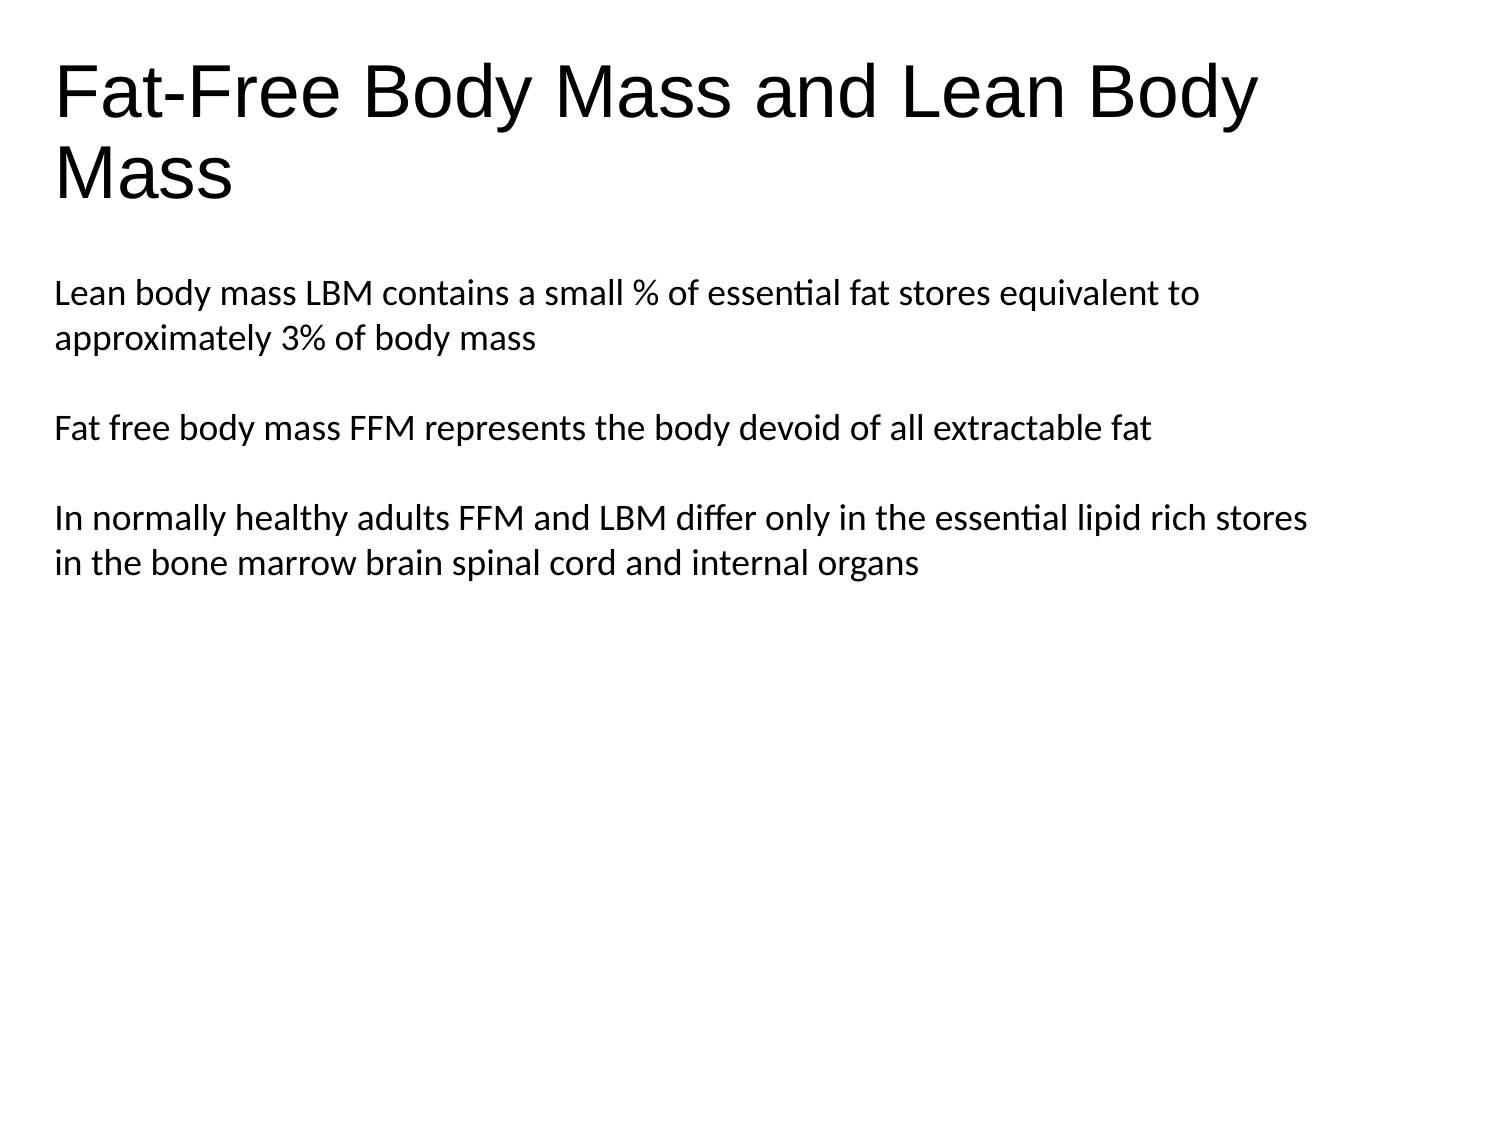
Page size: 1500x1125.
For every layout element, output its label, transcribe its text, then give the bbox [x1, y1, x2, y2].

title Fat-Free Body Mass and Lean Body Mass [39, 114, 1415, 154]
text_box Lean body mass LBM contains a small % of essential fat stores equivalent to approximately 3% of body mass Fat free body mass FFM represents the body devoid of all extractable fat In normally healthy adults FFM and LBM differ only in the essential lipid rich stores in the bone marrow brain spinal cord and internal organs [39, 260, 1327, 590]
